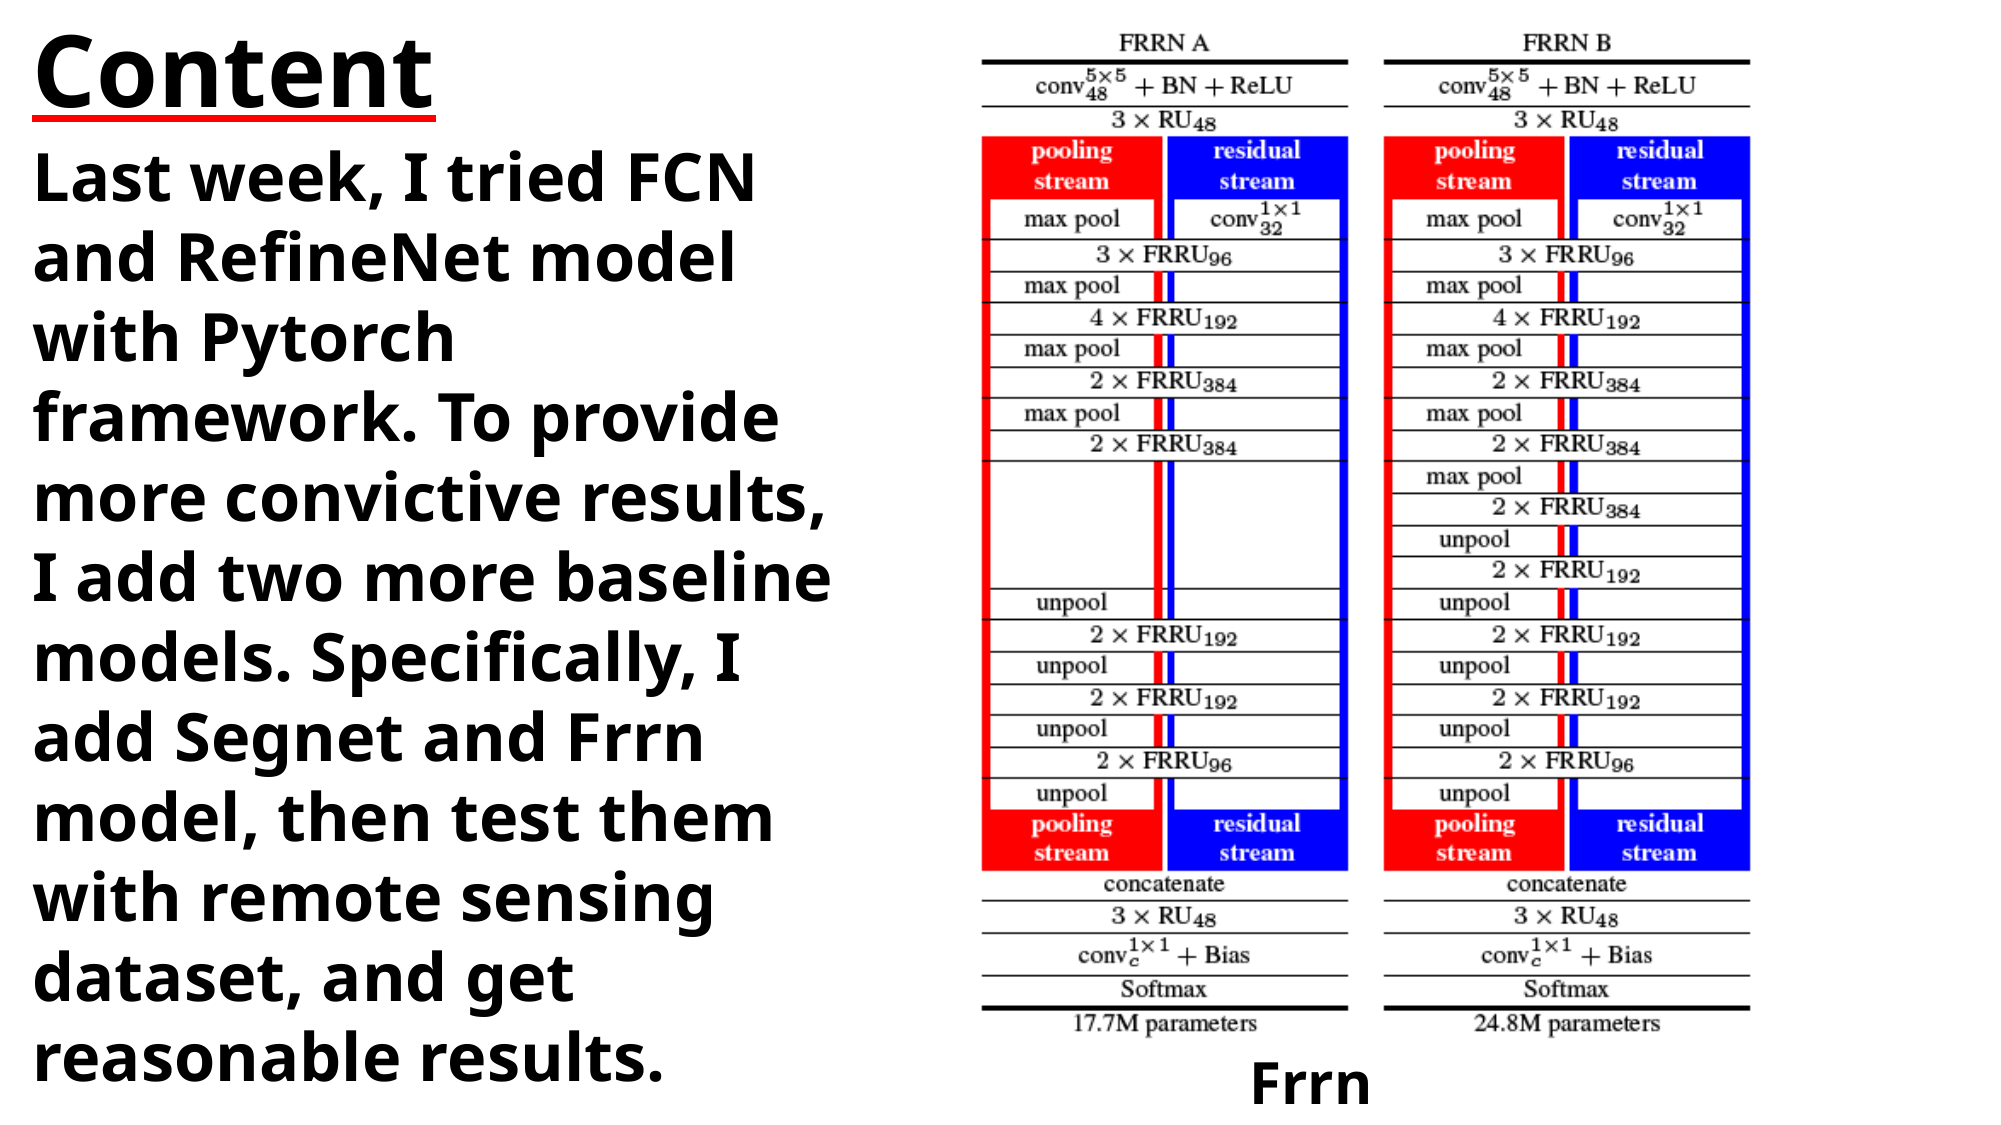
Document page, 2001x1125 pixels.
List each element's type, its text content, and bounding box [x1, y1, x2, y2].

text_box Frrn model [1234, 1040, 1544, 1125]
text_box Content [17, 0, 1116, 135]
picture [972, 19, 1759, 1040]
text_box Last week, I tried FCN and RefineNet model with Pytorch framework. To provide more convictive results, I add two more baseline models. Specifically, I add Segnet and Frrn model, then test them with remote sensing dataset, and get reasonable results. [17, 127, 850, 1103]
